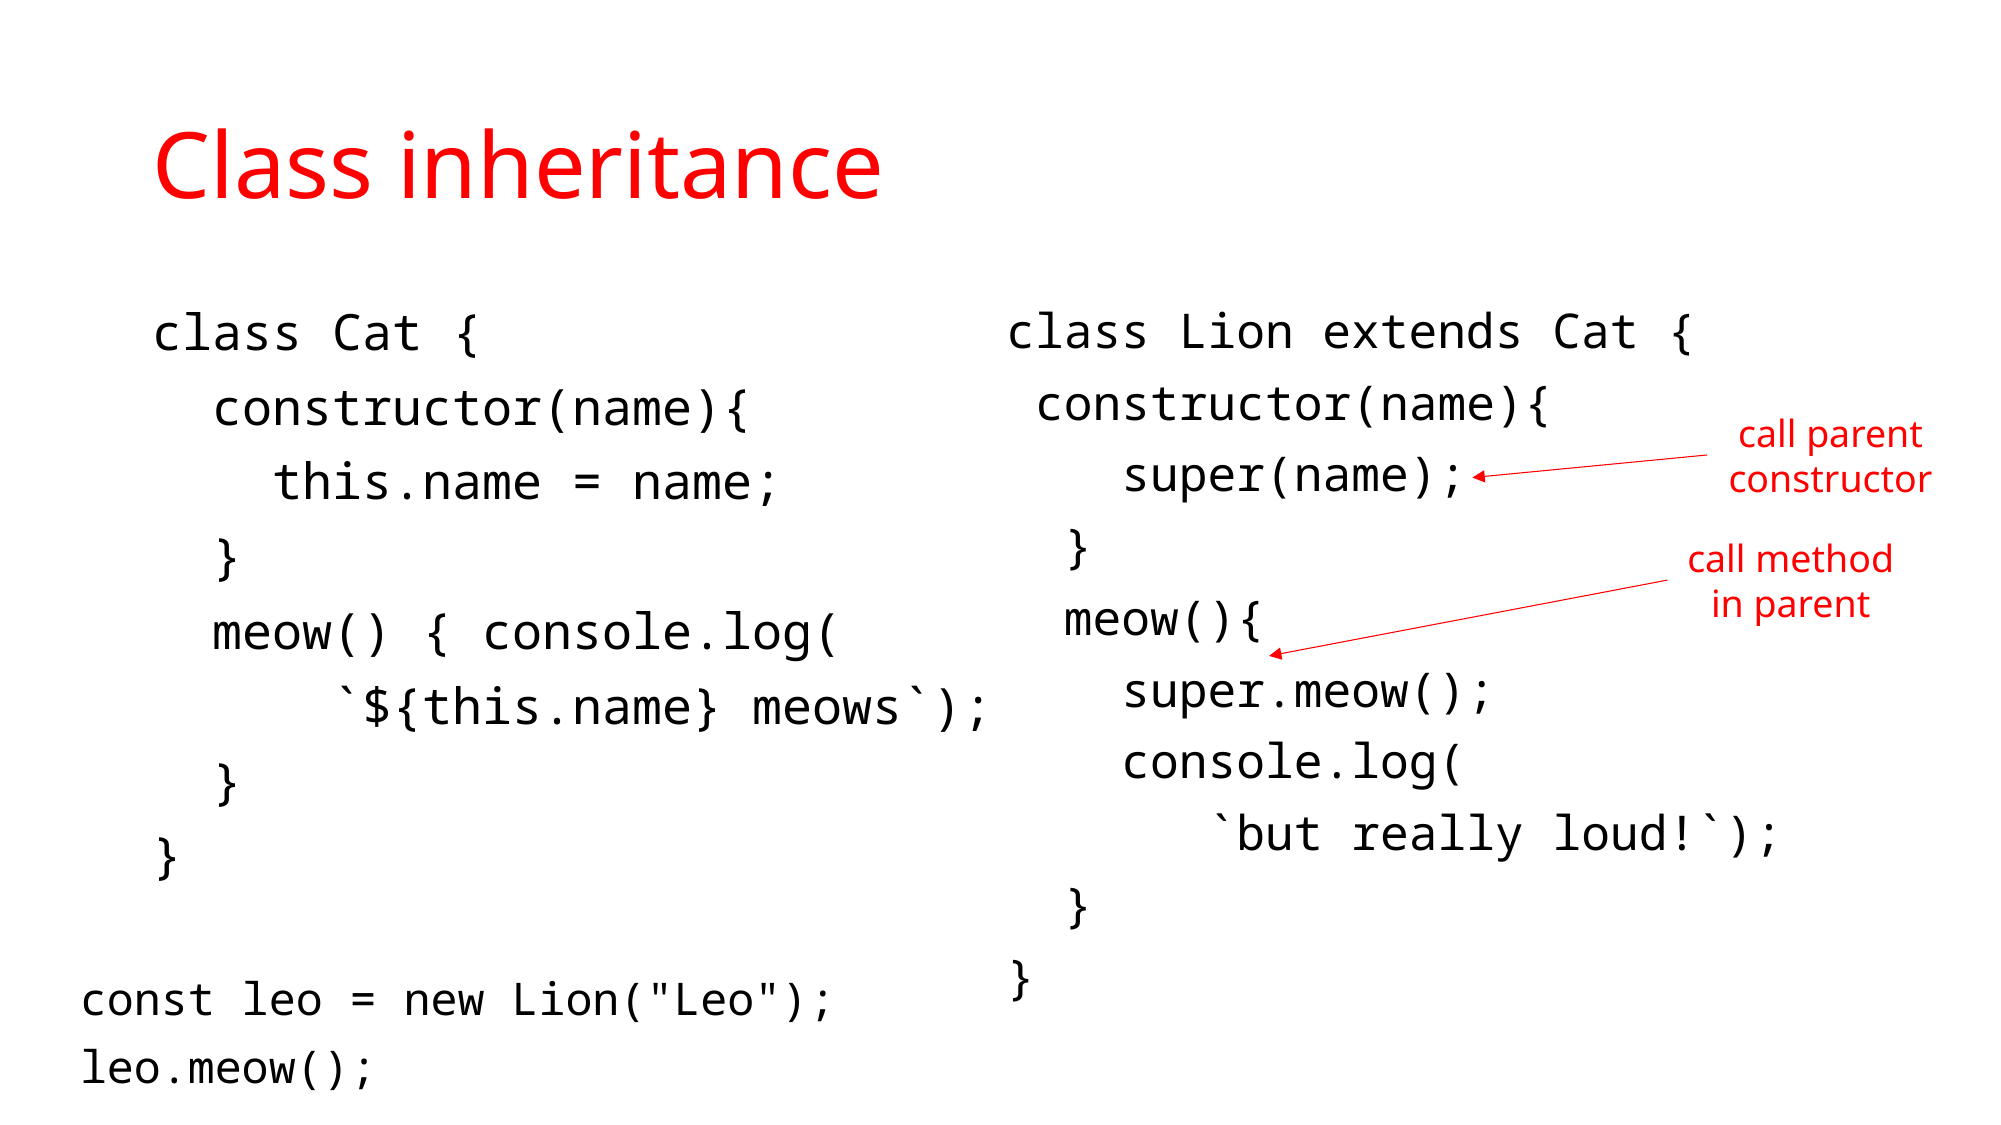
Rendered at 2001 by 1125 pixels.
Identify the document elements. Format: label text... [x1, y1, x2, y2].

list class Cat { constructor(name){ this.name = name; } meow() { console.log( `${this.name} meows`); } } [137, 299, 991, 1014]
text_box class Lion extends Cat { constructor(name){ super(name); } meow(){ super.meow(); console.log( `but really loud!`); } } [991, 299, 1863, 1014]
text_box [1269, 580, 1668, 656]
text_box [1472, 455, 1708, 478]
text_box call method in parent [1667, 527, 1915, 633]
text_box const leo = new Lion("Leo"); leo.meow(); [65, 969, 937, 1102]
title Class inheritance [137, 59, 1863, 278]
text_box call parent constructor [1707, 402, 1954, 508]
